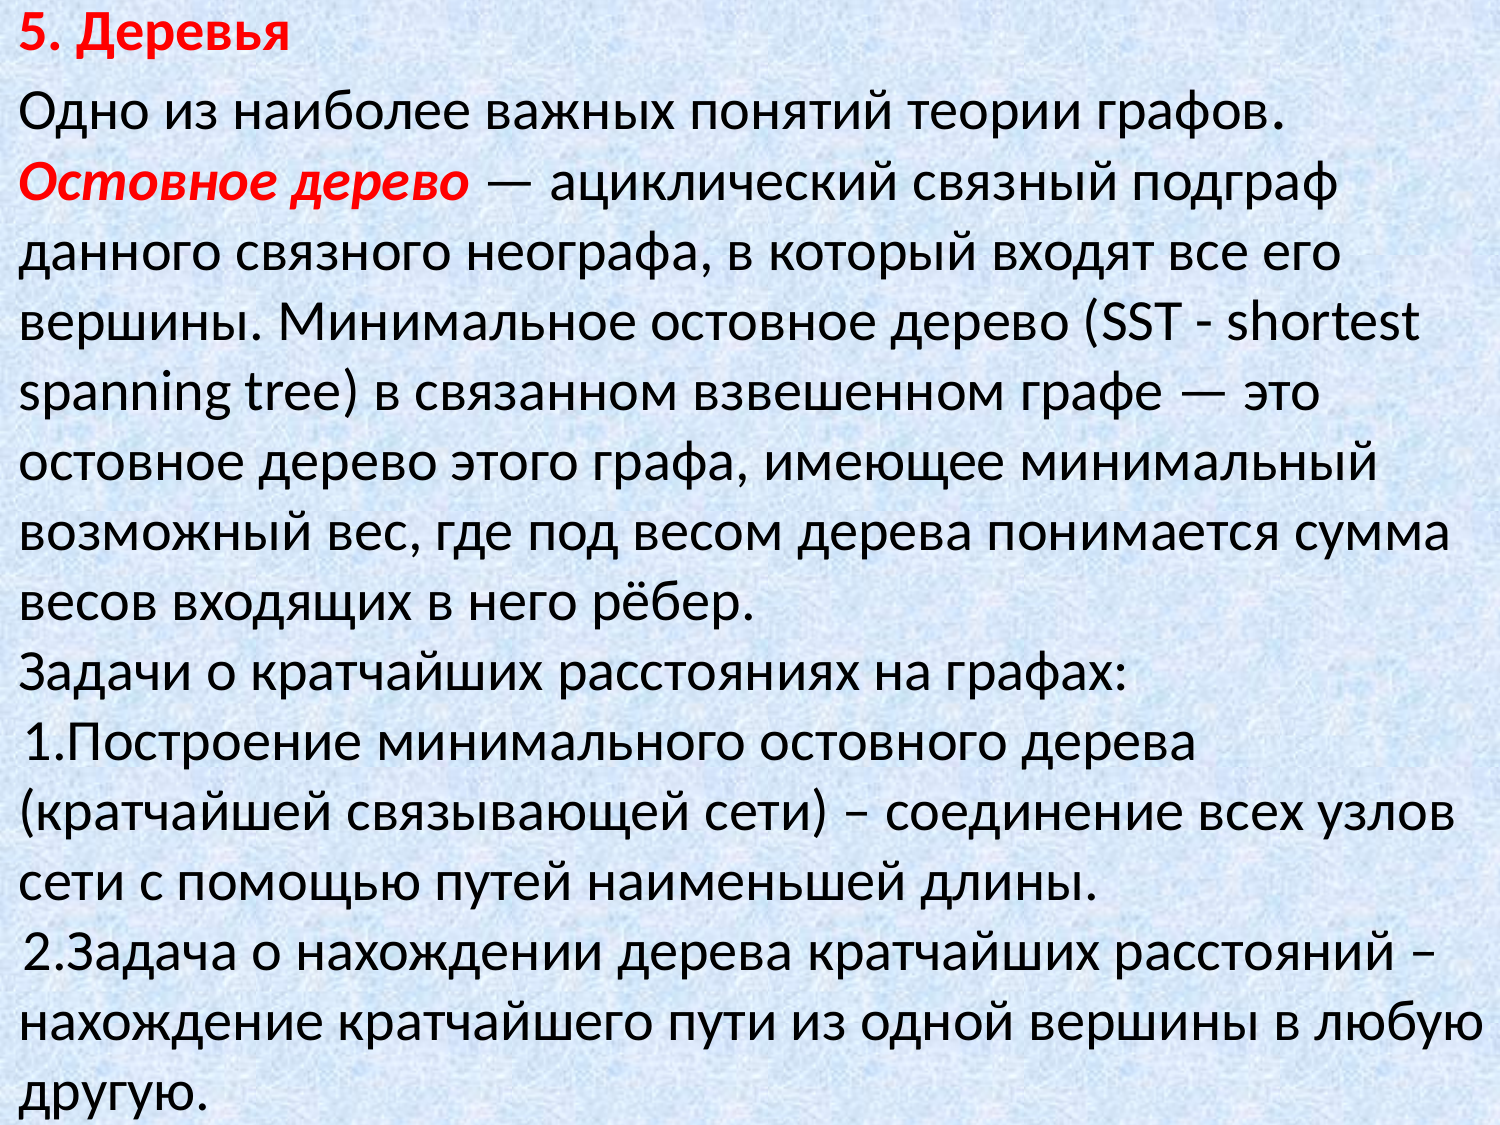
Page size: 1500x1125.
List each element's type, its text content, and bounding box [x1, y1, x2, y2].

text_box 5. Деревья Одно из наиболее важных понятий теории графов. Остовное дерево — ациклический связный подграф данного связного неографа, в который входят все его вершины. Минимальное остовное дерево (SST - shortest spanning tree) в связанном взвешенном графе — это остовное дерево этого графа, имеющее минимальный возможный вес, где под весом дерева понимается сумма весов входящих в него рёбер. Задачи о кратчайших расстояниях на графах: Построение минимального остовного дерева (кратчайшей связывающей сети) – соединение всех узлов сети с помощью путей наименьшей длины. Задача о нахождении дерева кратчайших расстояний – нахождение кратчайшего пути из одной вершины в любую другую. [3, 0, 1500, 1125]
